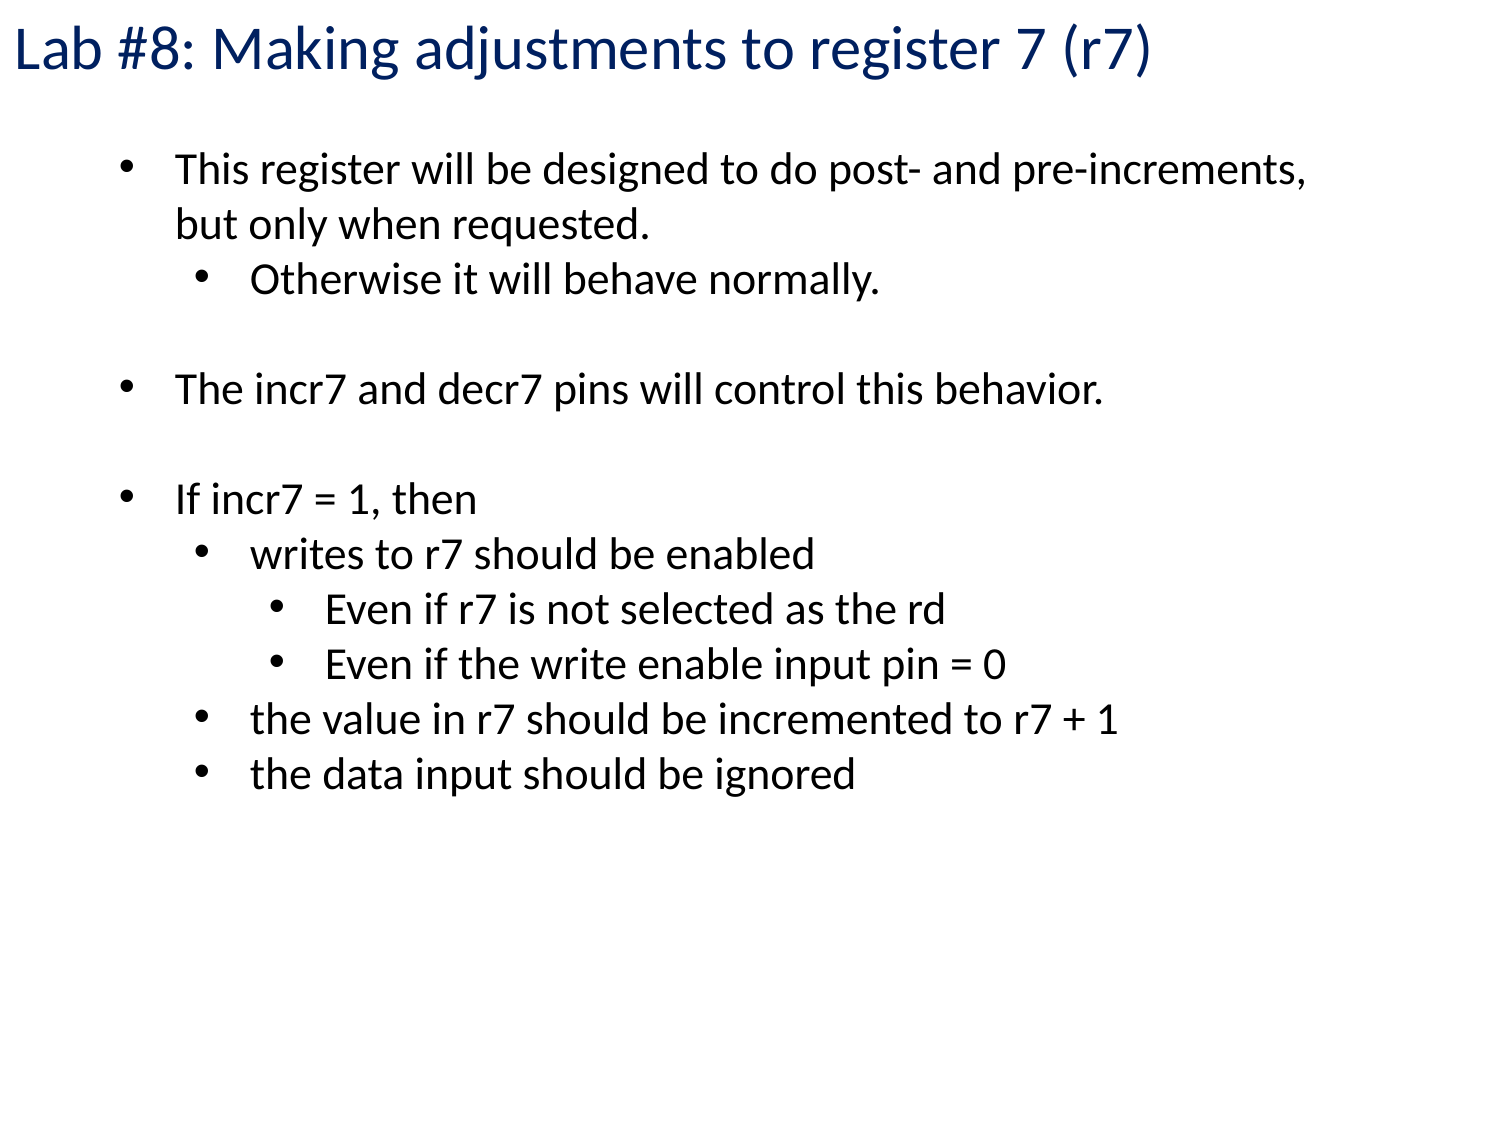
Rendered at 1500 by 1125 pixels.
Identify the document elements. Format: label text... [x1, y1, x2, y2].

text_box This register will be designed to do post- and pre-increments, but only when requested. Otherwise it will behave normally. The incr7 and decr7 pins will control this behavior. If incr7 = 1, then writes to r7 should be enabled Even if r7 is not selected as the rd Even if the write enable input pin = 0 the value in r7 should be incremented to r7 + 1 the data input should be ignored [103, 131, 1342, 986]
text_box Lab #8: Making adjustments to register 7 (r7) [0, 0, 1411, 90]
